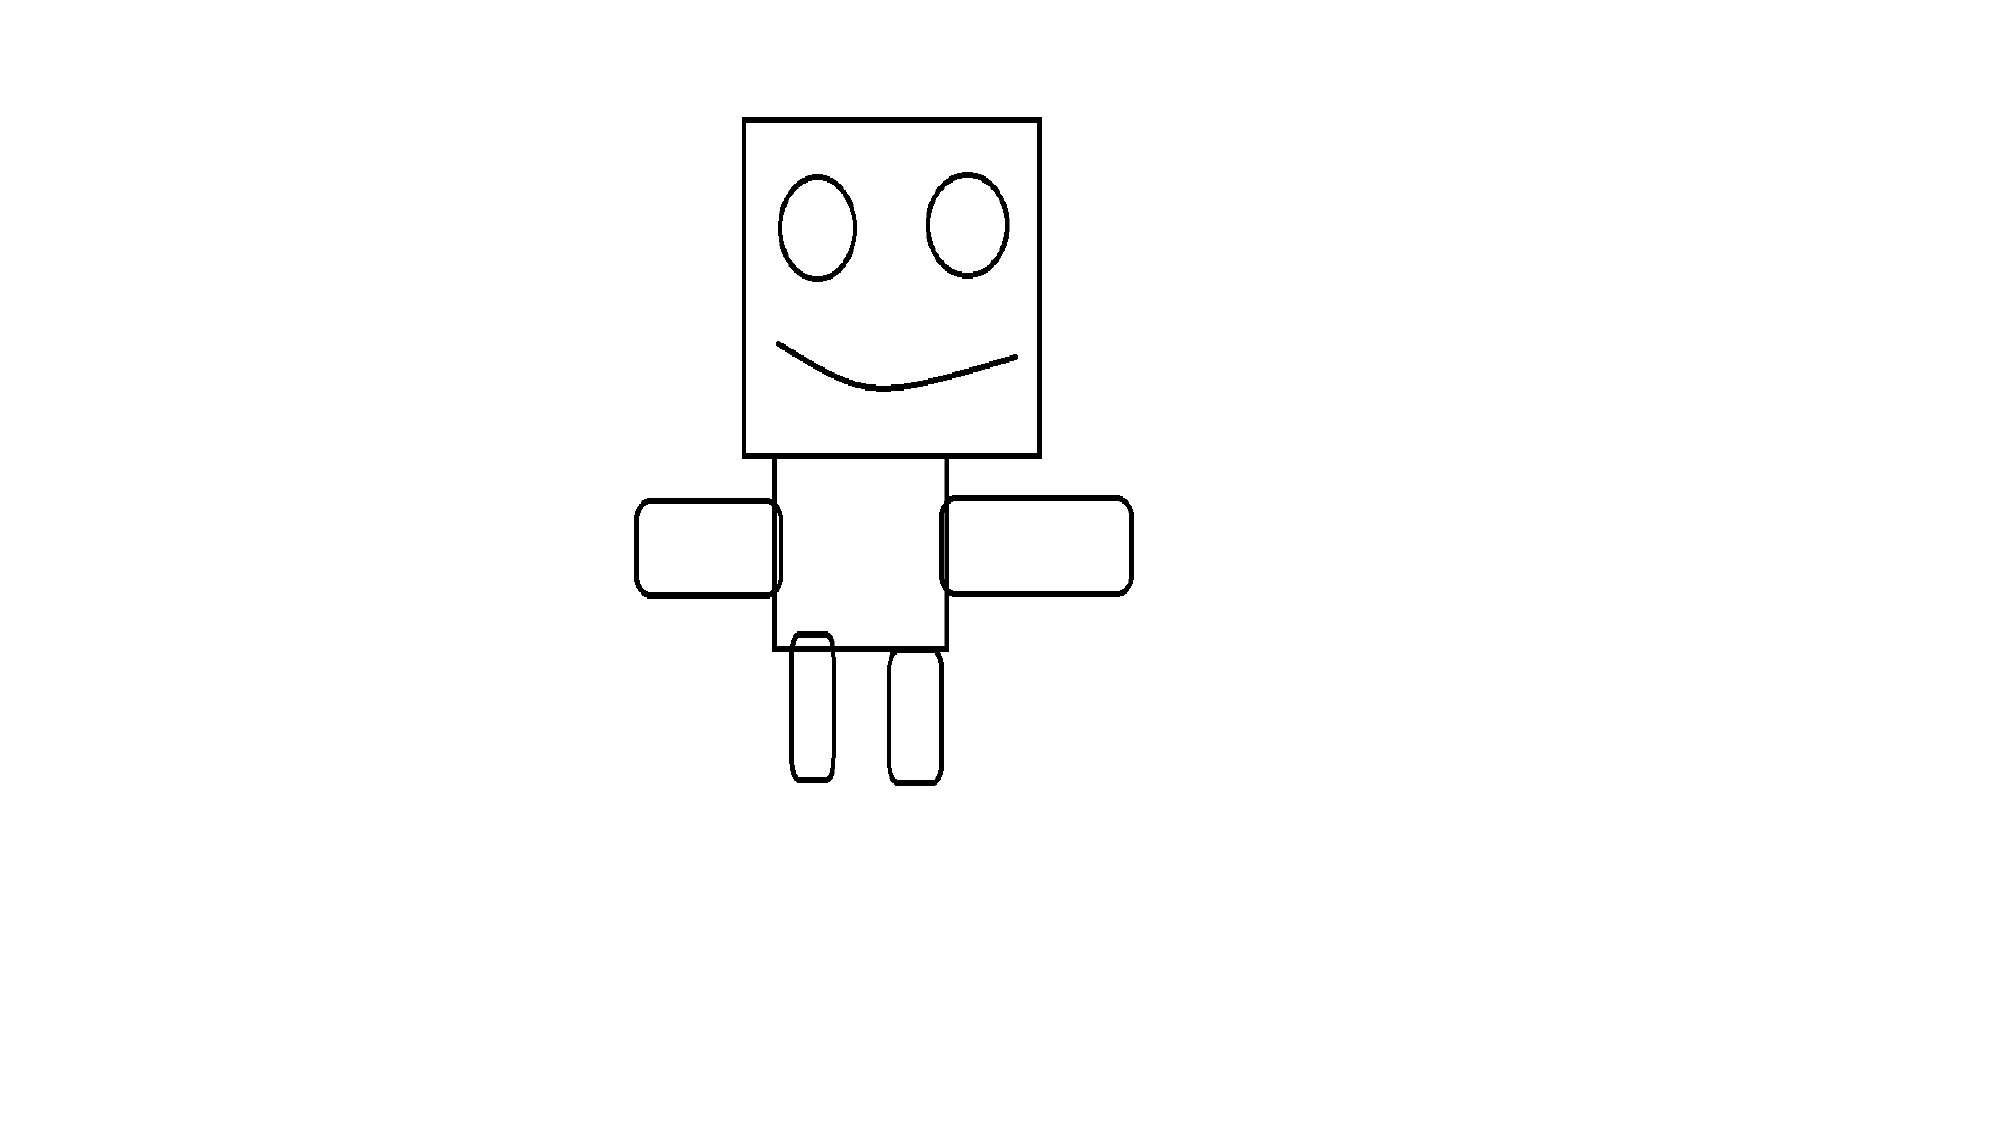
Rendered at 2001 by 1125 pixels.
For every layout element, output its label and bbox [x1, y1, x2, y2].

list [137, 59, 1863, 1009]
